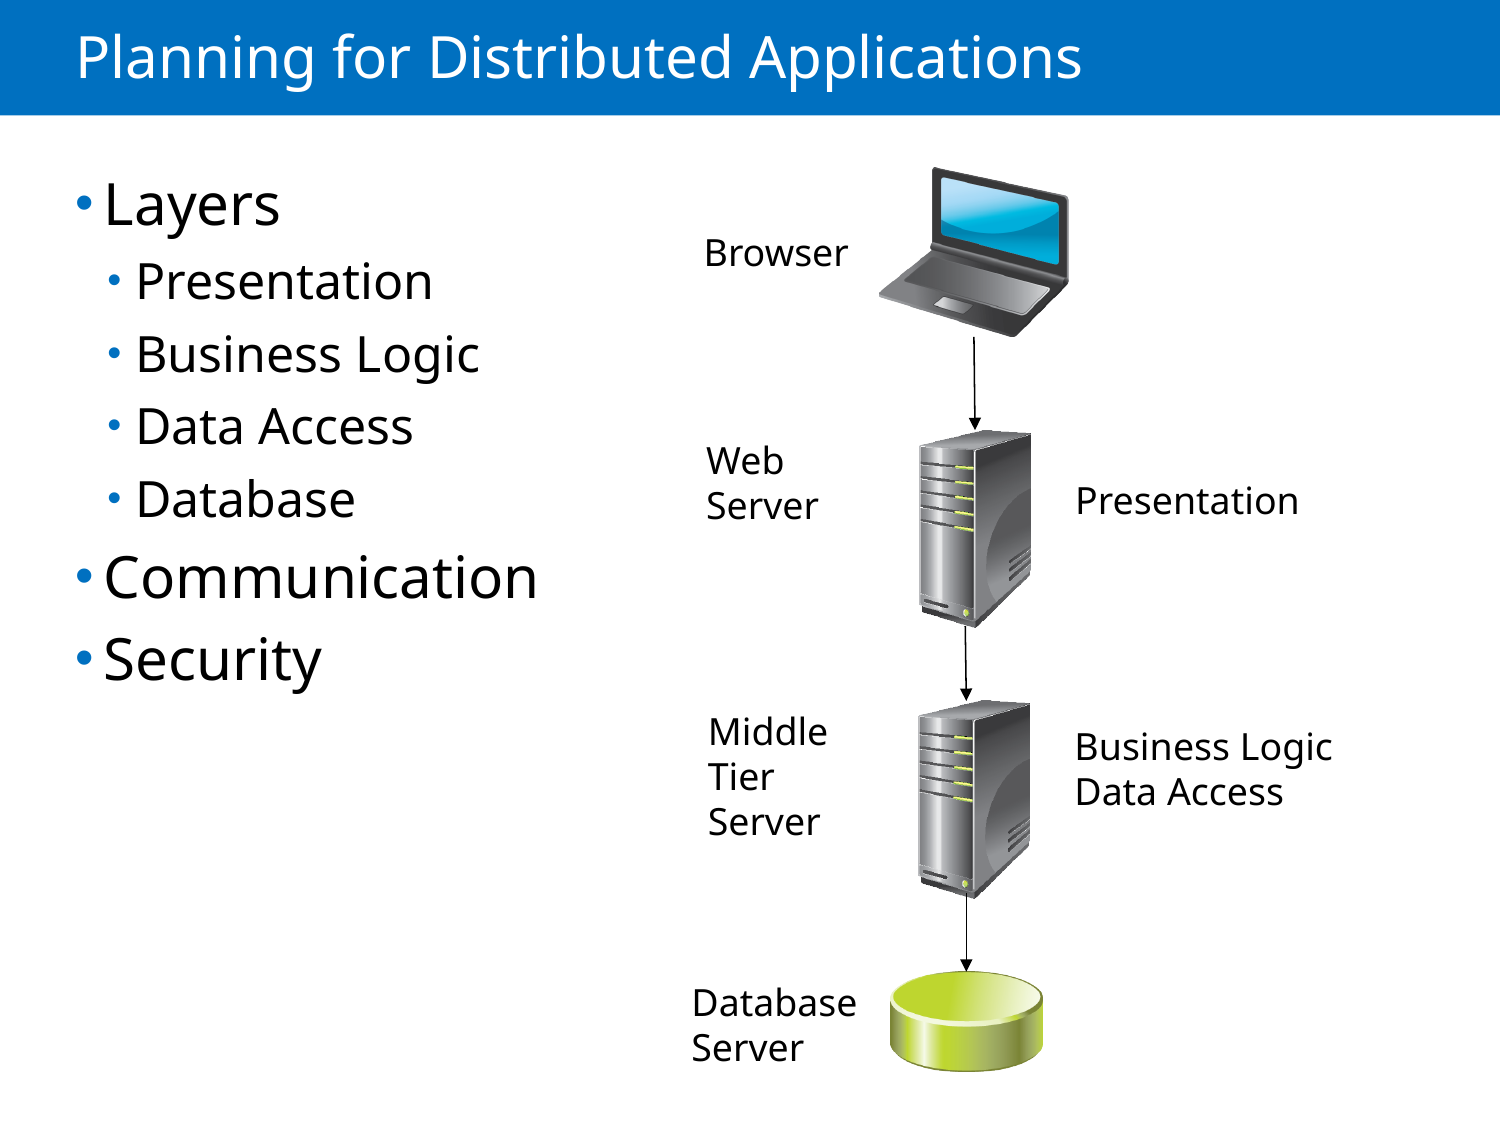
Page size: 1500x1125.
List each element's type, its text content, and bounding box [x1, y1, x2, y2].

title Planning for Distributed Applications [75, 0, 1351, 122]
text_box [879, 167, 1069, 1073]
text_box Web Server [691, 430, 834, 535]
text_box Layers Presentation Business Logic Data Access Database Communication Security [75, 167, 646, 1012]
text_box Middle Tier Server [693, 700, 844, 851]
text_box Browser [688, 221, 864, 282]
text_box Business Logic Data Access [1073, 716, 1349, 821]
text_box Database Server [676, 971, 873, 1077]
text_box Presentation [1073, 469, 1315, 530]
